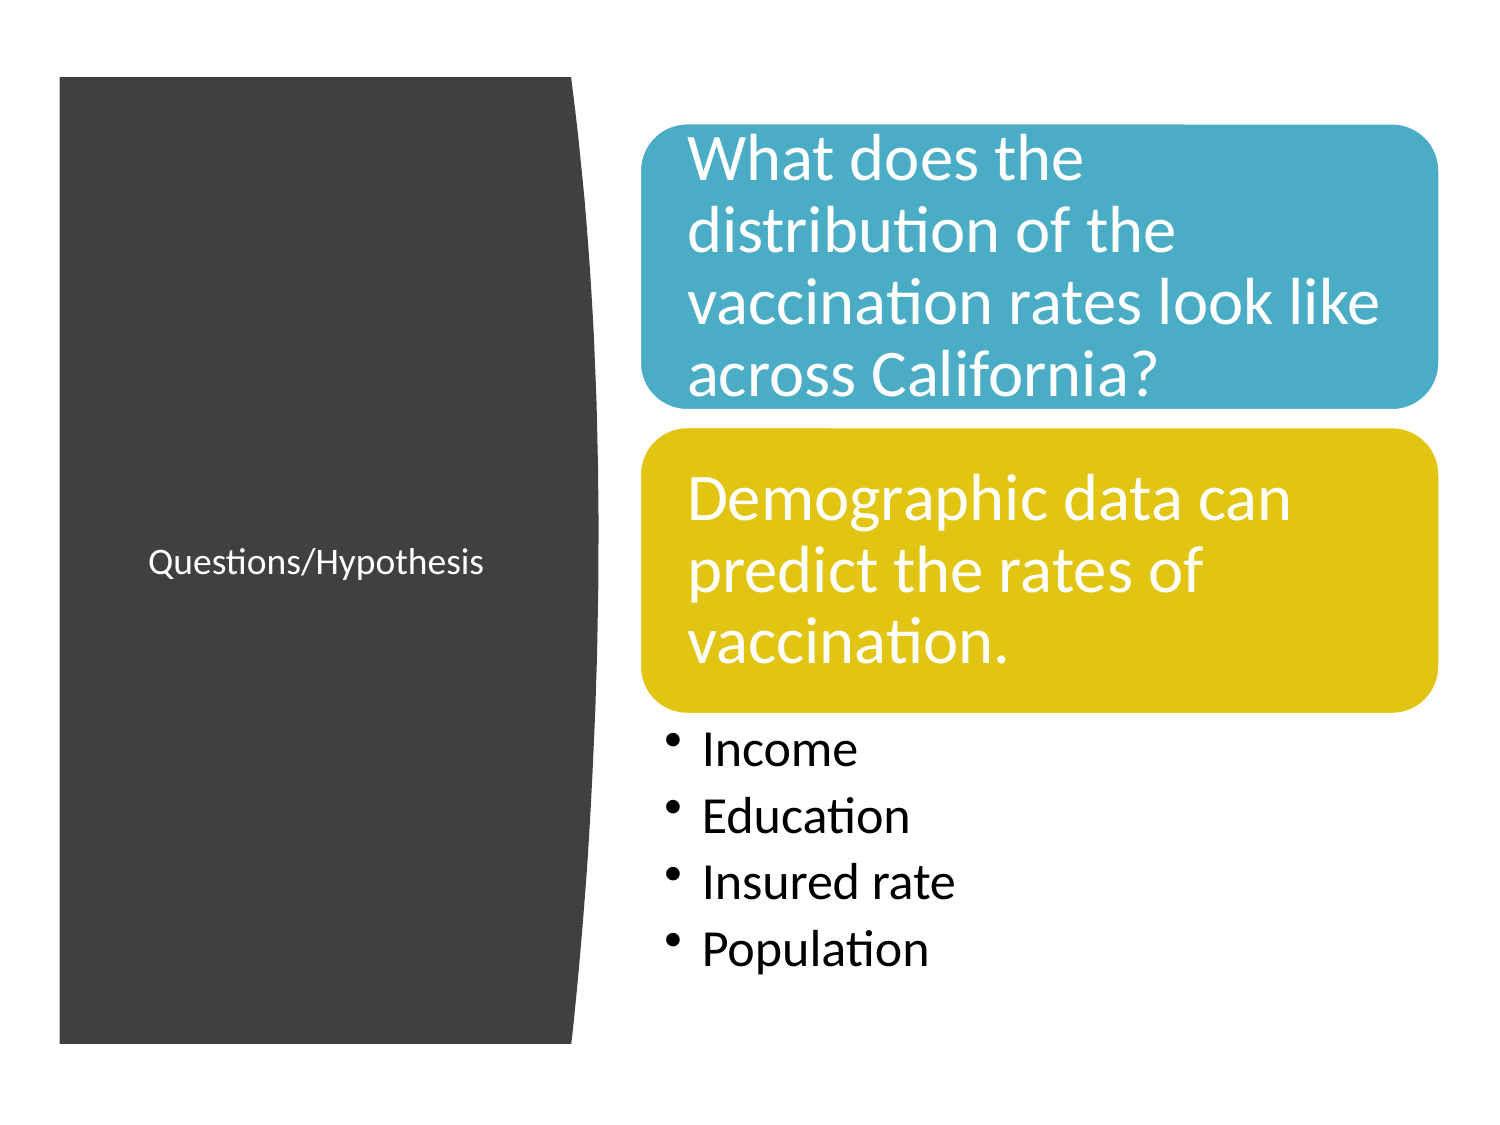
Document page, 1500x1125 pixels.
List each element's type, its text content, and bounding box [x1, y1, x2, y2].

text_box [57, 75, 601, 1046]
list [638, 76, 1441, 1043]
title Questions/Hypothesis [106, 166, 527, 953]
